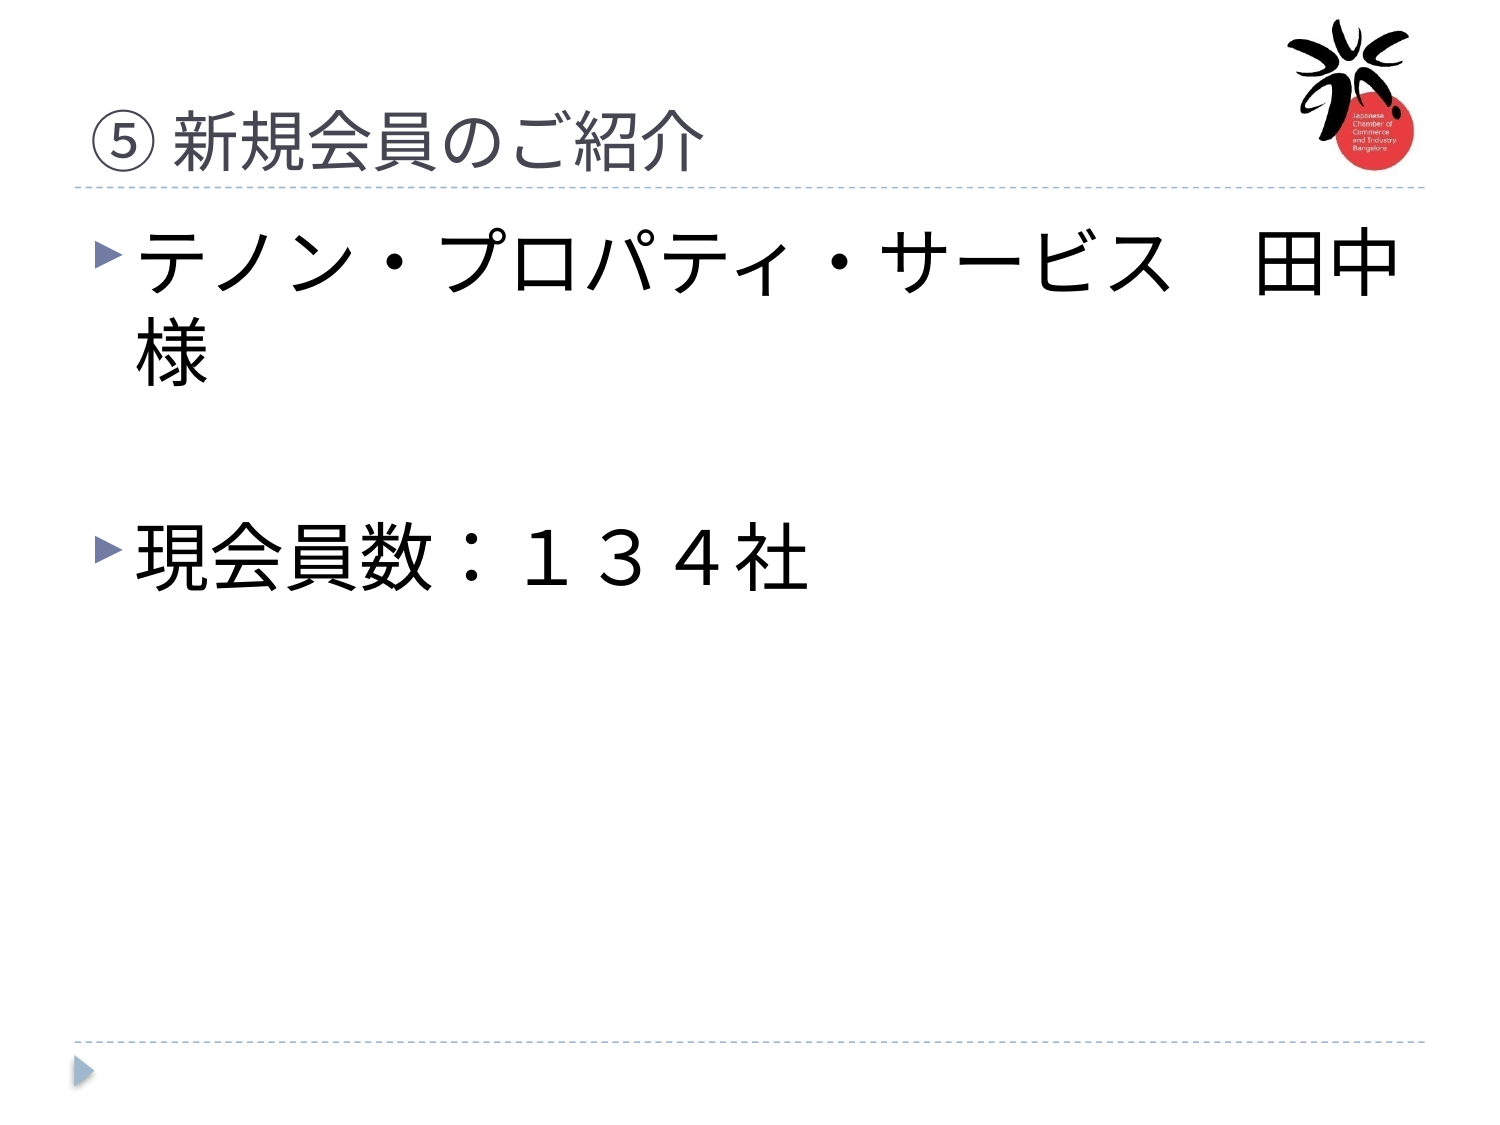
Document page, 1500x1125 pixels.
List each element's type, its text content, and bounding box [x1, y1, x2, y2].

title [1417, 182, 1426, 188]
list テノン・プロパティ・サービス 田中 様 現会員数：１３４社 [74, 207, 1426, 1036]
picture [1277, 11, 1421, 176]
title ⑤新規会員のご紹介 [74, 24, 1280, 188]
